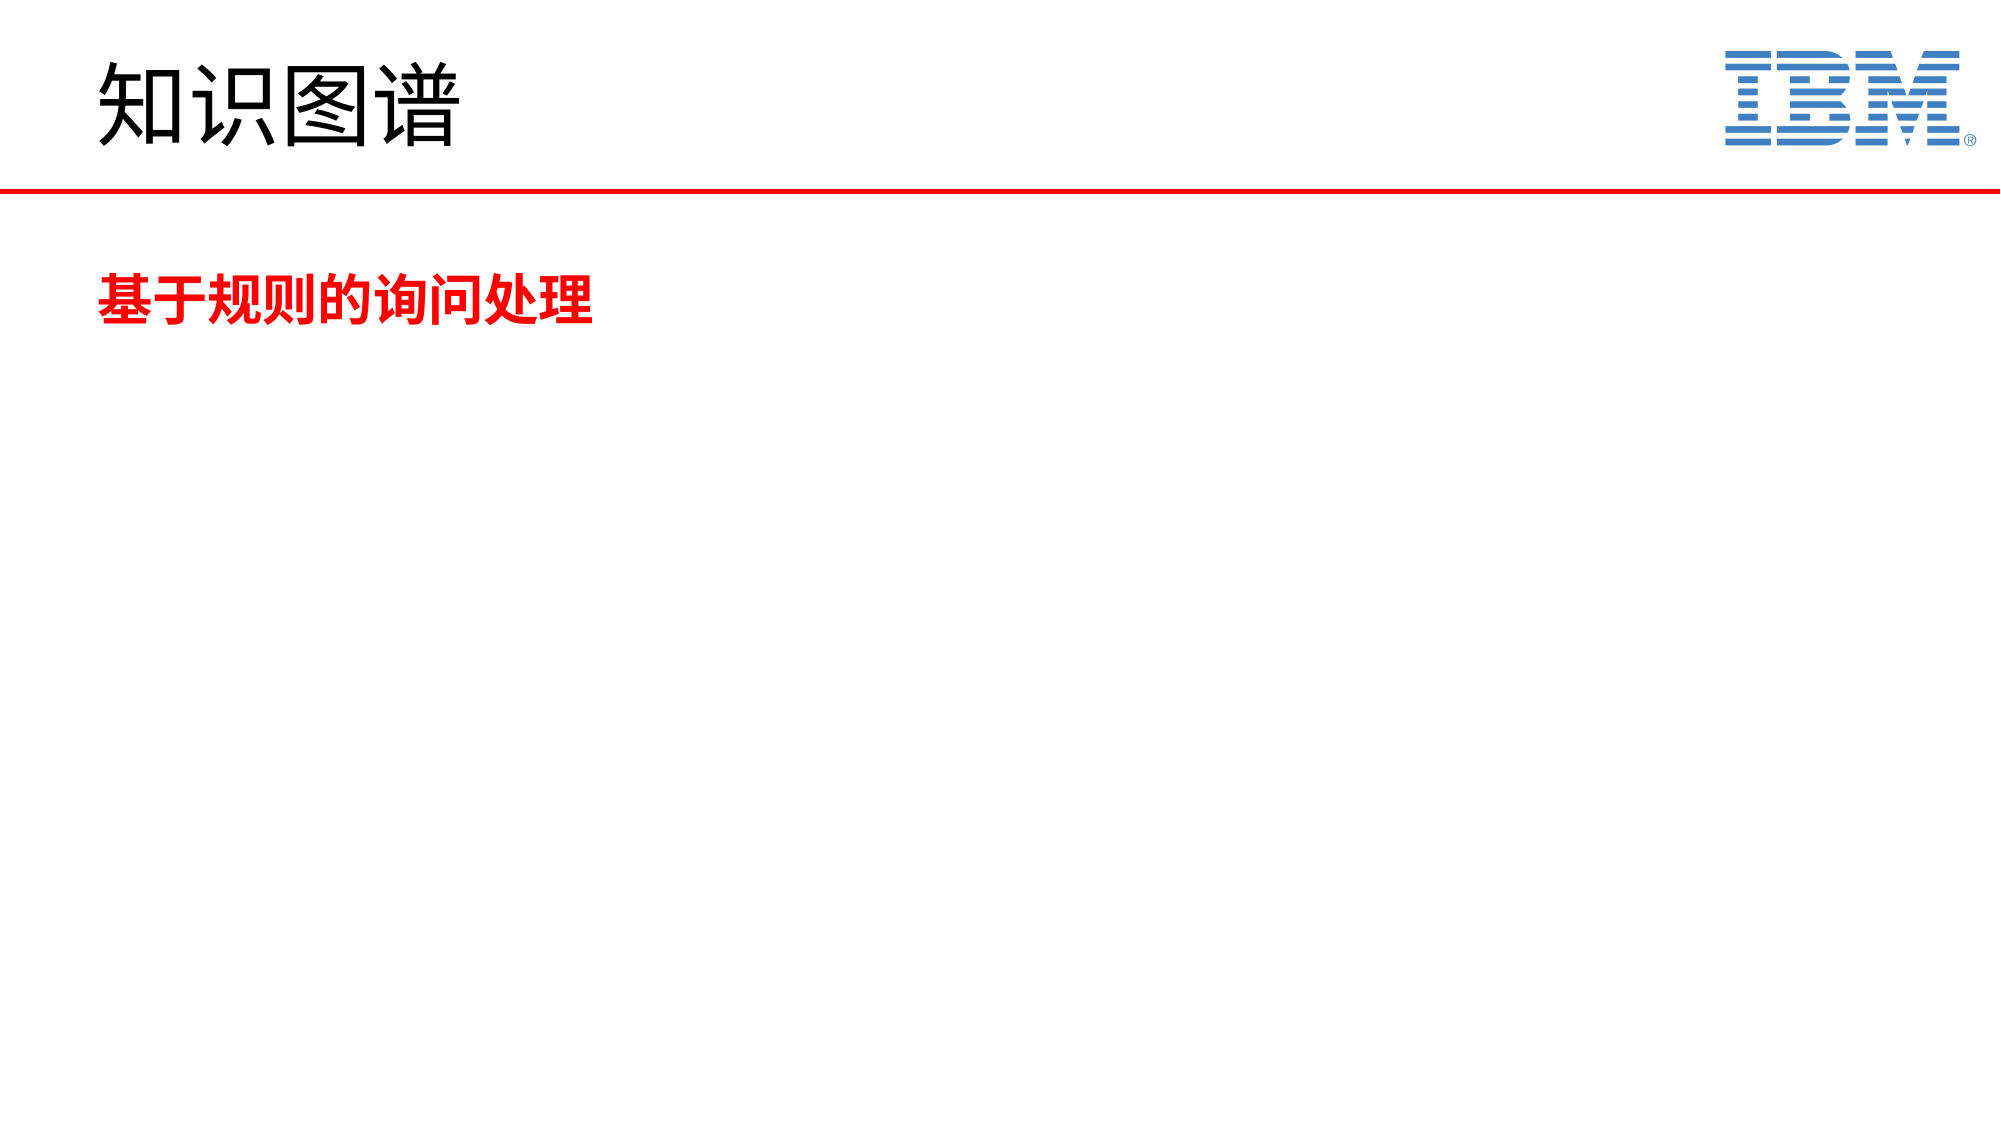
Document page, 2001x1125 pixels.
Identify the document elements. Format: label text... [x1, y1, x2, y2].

text_box 基于规则的询问处理 [82, 192, 716, 340]
text_box 知识图谱 [82, 40, 642, 166]
picture [1697, 0, 2000, 182]
